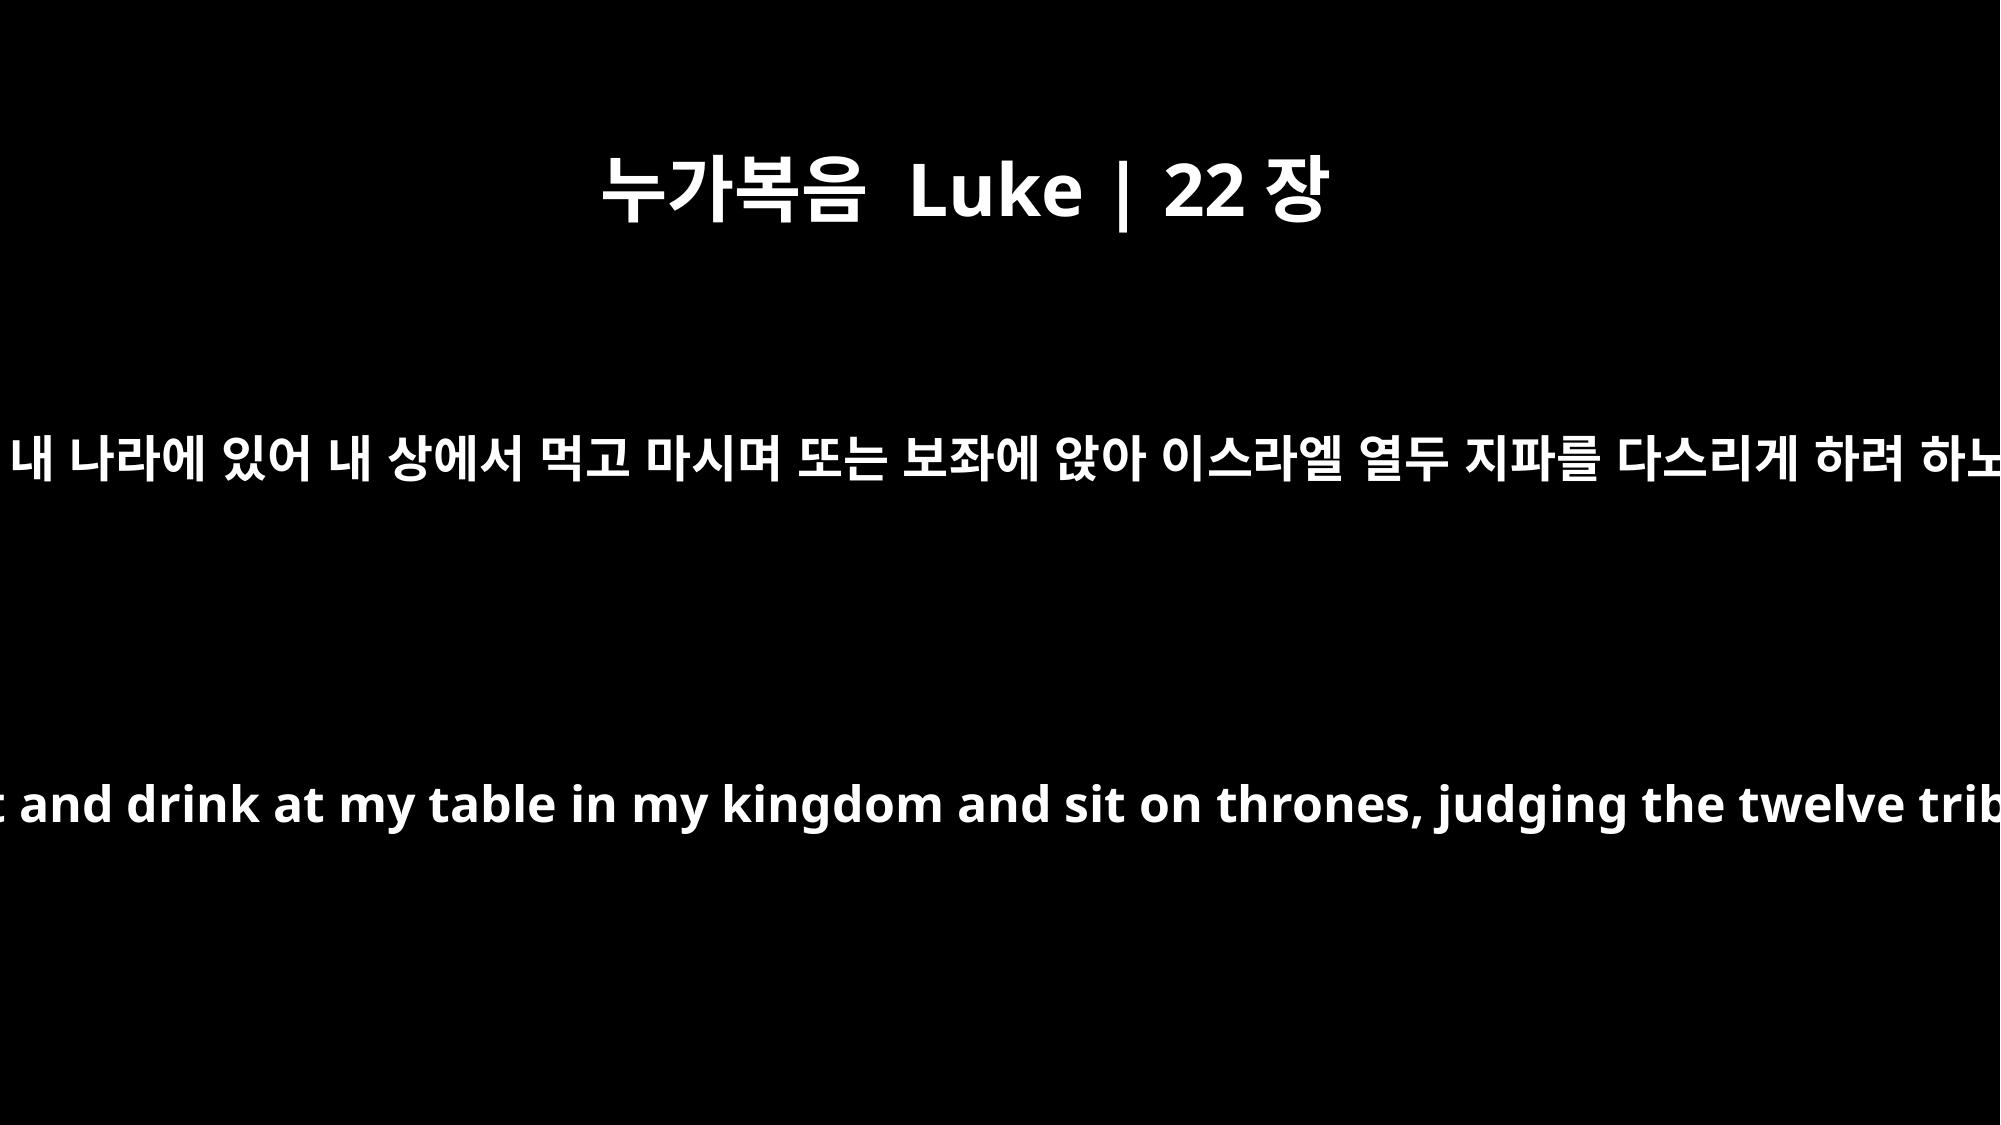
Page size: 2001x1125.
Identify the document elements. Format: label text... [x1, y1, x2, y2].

text_box 누가복음 Luke | 22장 [585, 136, 1347, 239]
text_box 30 너희로 내 나라에 있어 내 상에서 먹고 마시며 또는 보좌에 앉아 이스라엘 열두 지파를 다스리게 하려 하노라 [0, 359, 2000, 495]
text_box so that you may eat and drink at my table in my kingdom and sit on thrones, judging the twelve tribes of Israel. [0, 764, 2000, 840]
